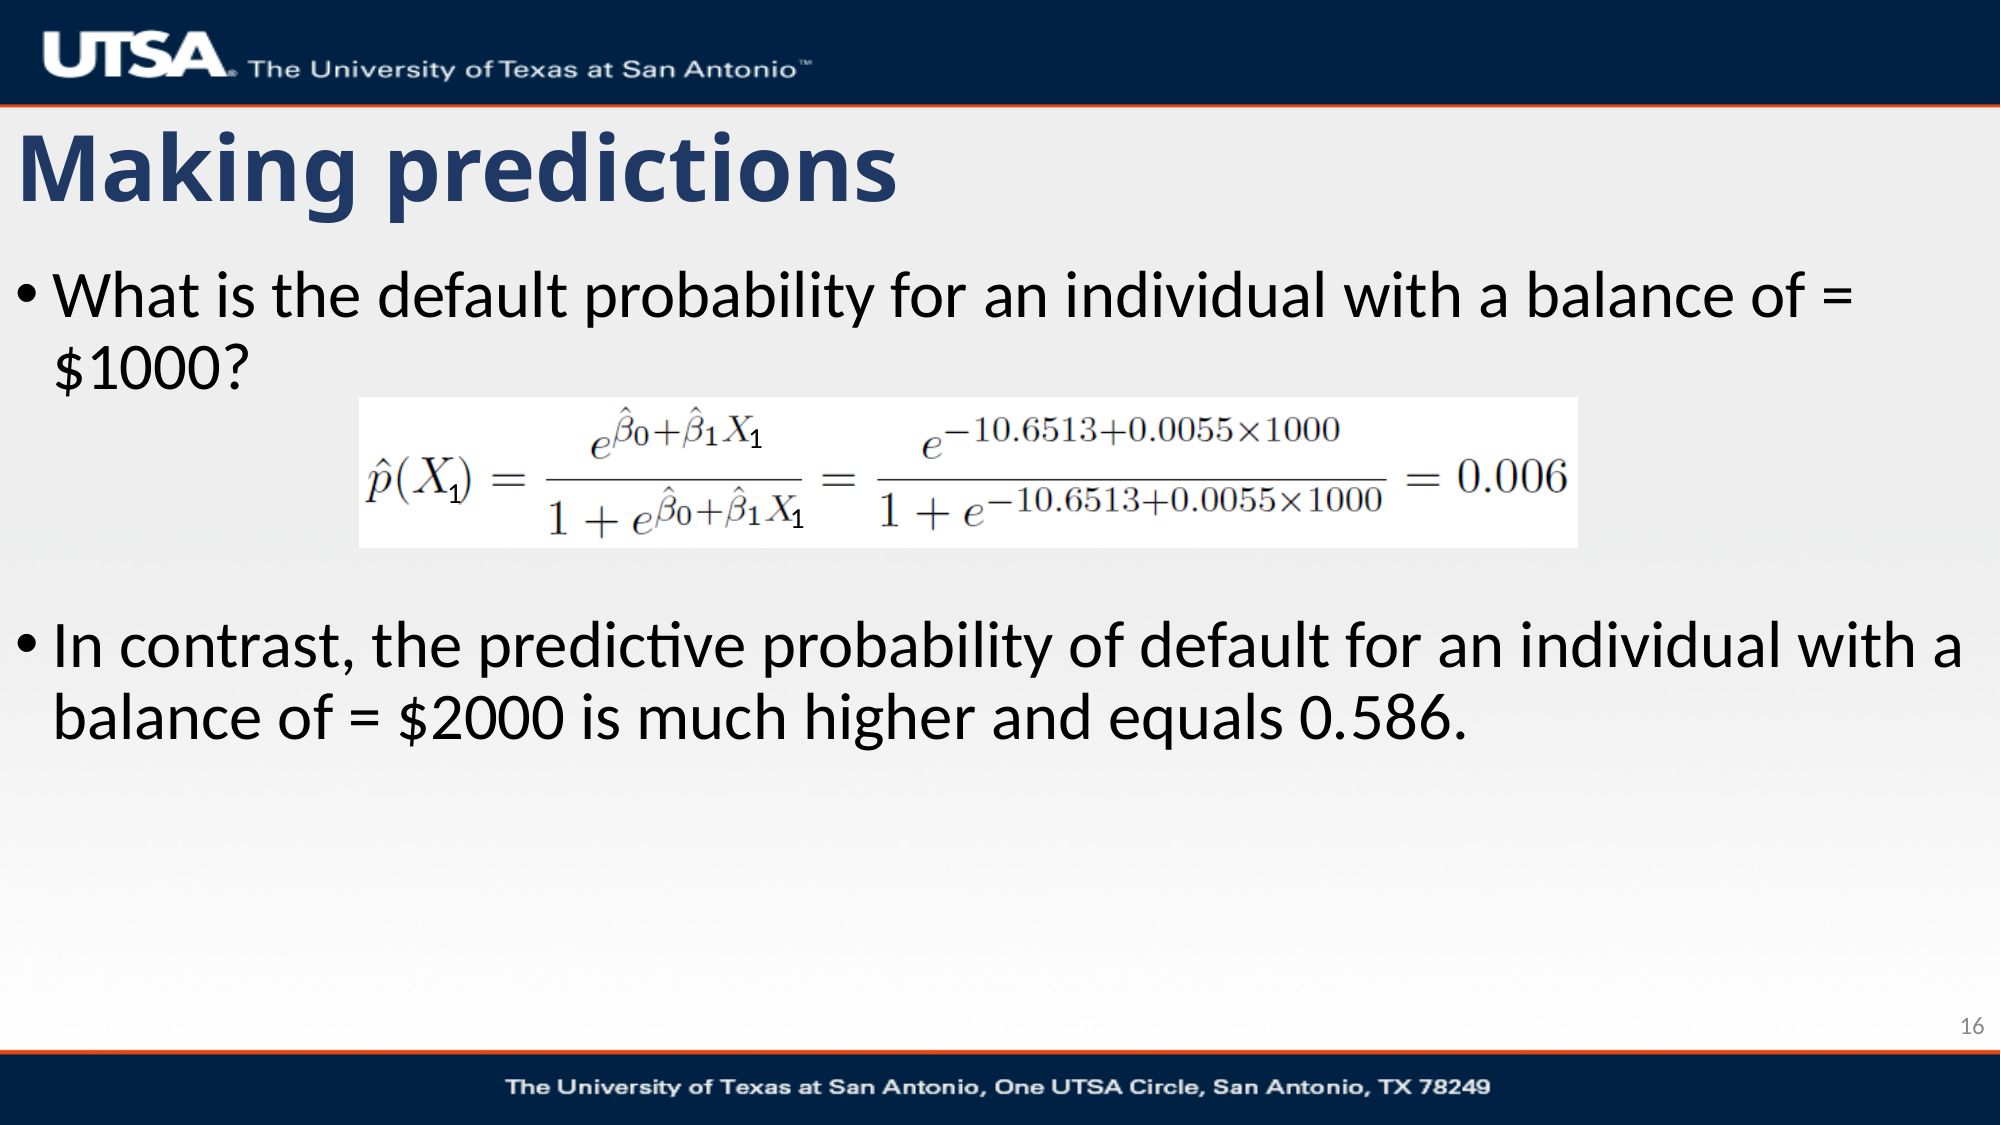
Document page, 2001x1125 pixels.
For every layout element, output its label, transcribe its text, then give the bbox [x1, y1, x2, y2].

title Making predictions [0, 109, 2000, 234]
slide_number 16 [1550, 994, 2000, 1055]
picture [0, 234, 2000, 1125]
picture [0, 0, 2000, 109]
